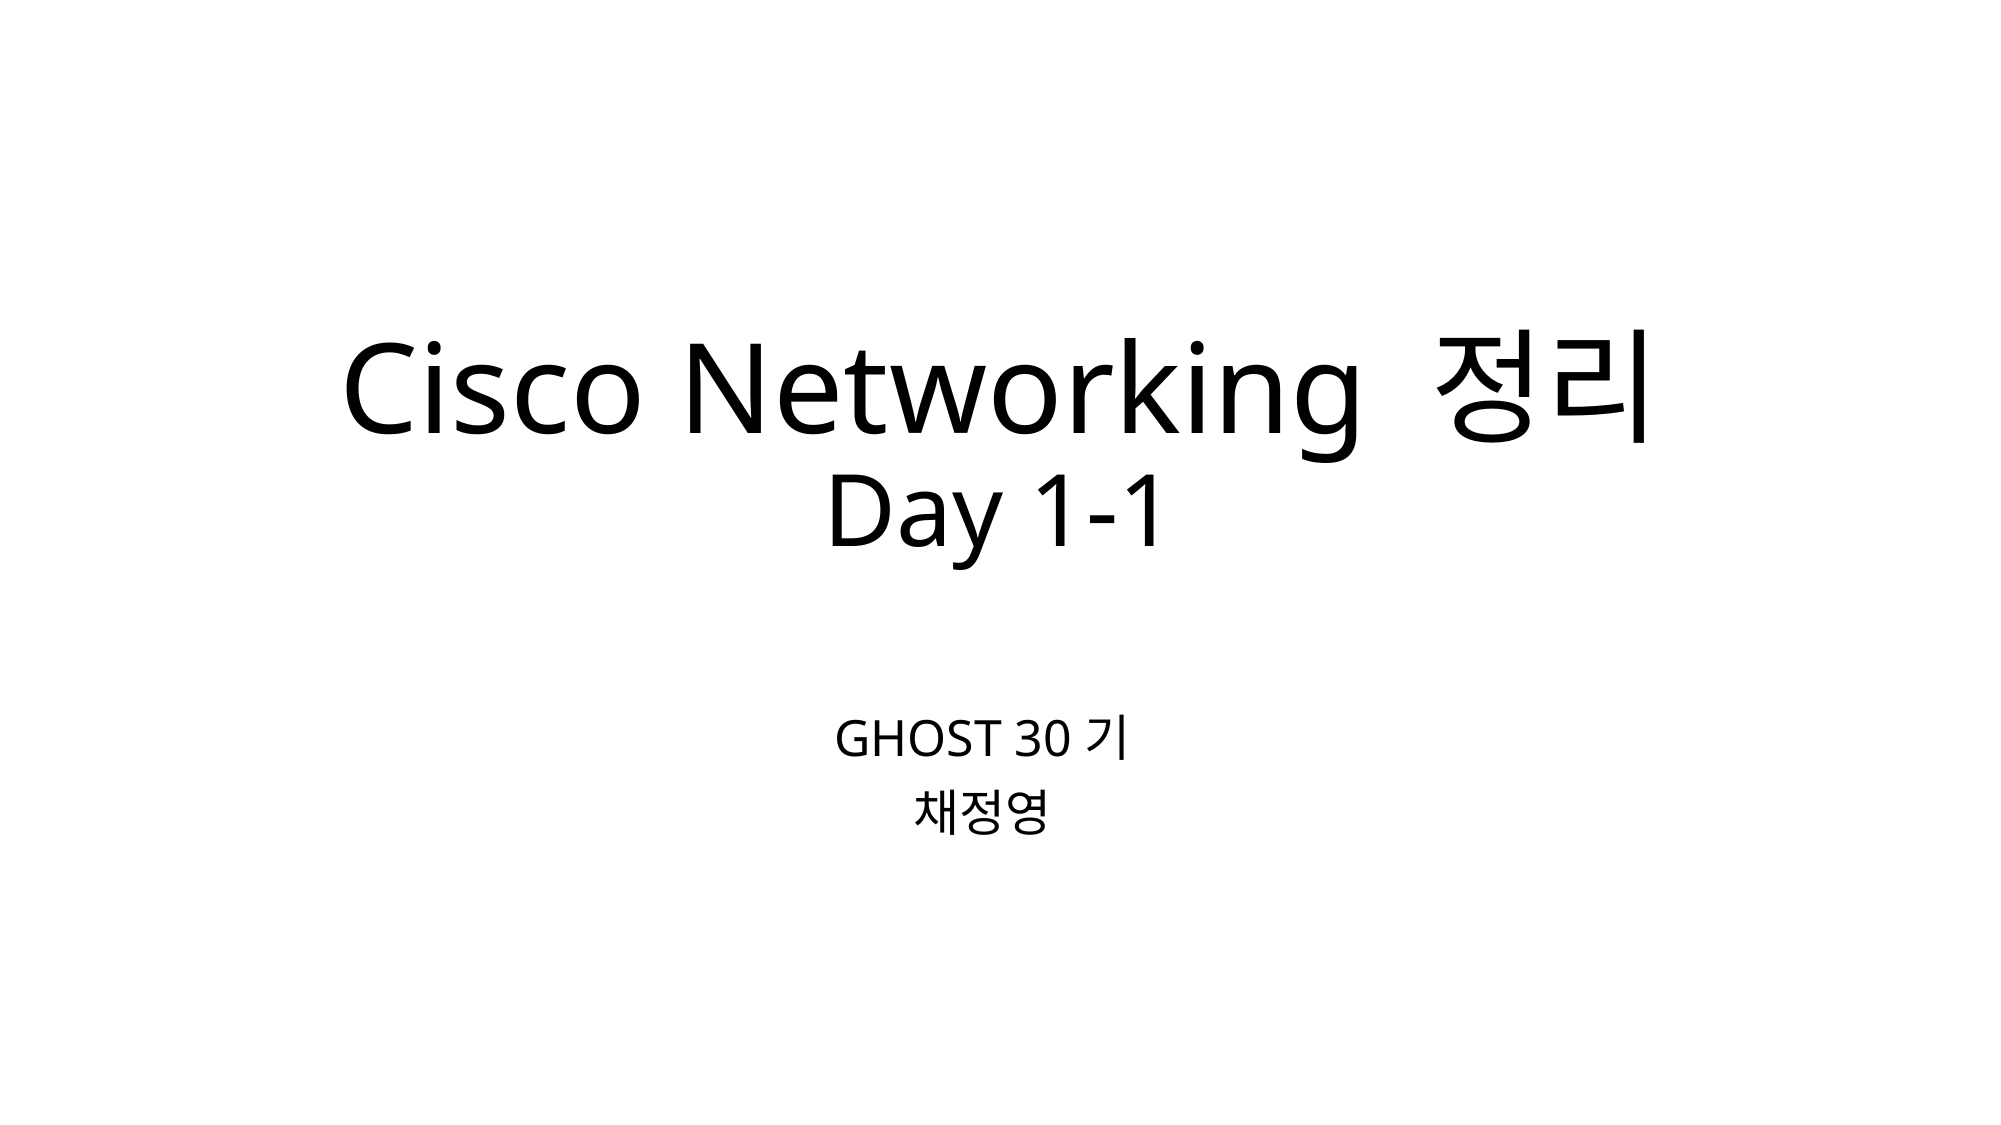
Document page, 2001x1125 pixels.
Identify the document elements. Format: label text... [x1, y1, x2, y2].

subtitle GHOST 30기 채정영 [232, 706, 1733, 978]
title Cisco Networking 정리 Day 1-1 [249, 184, 1750, 576]
